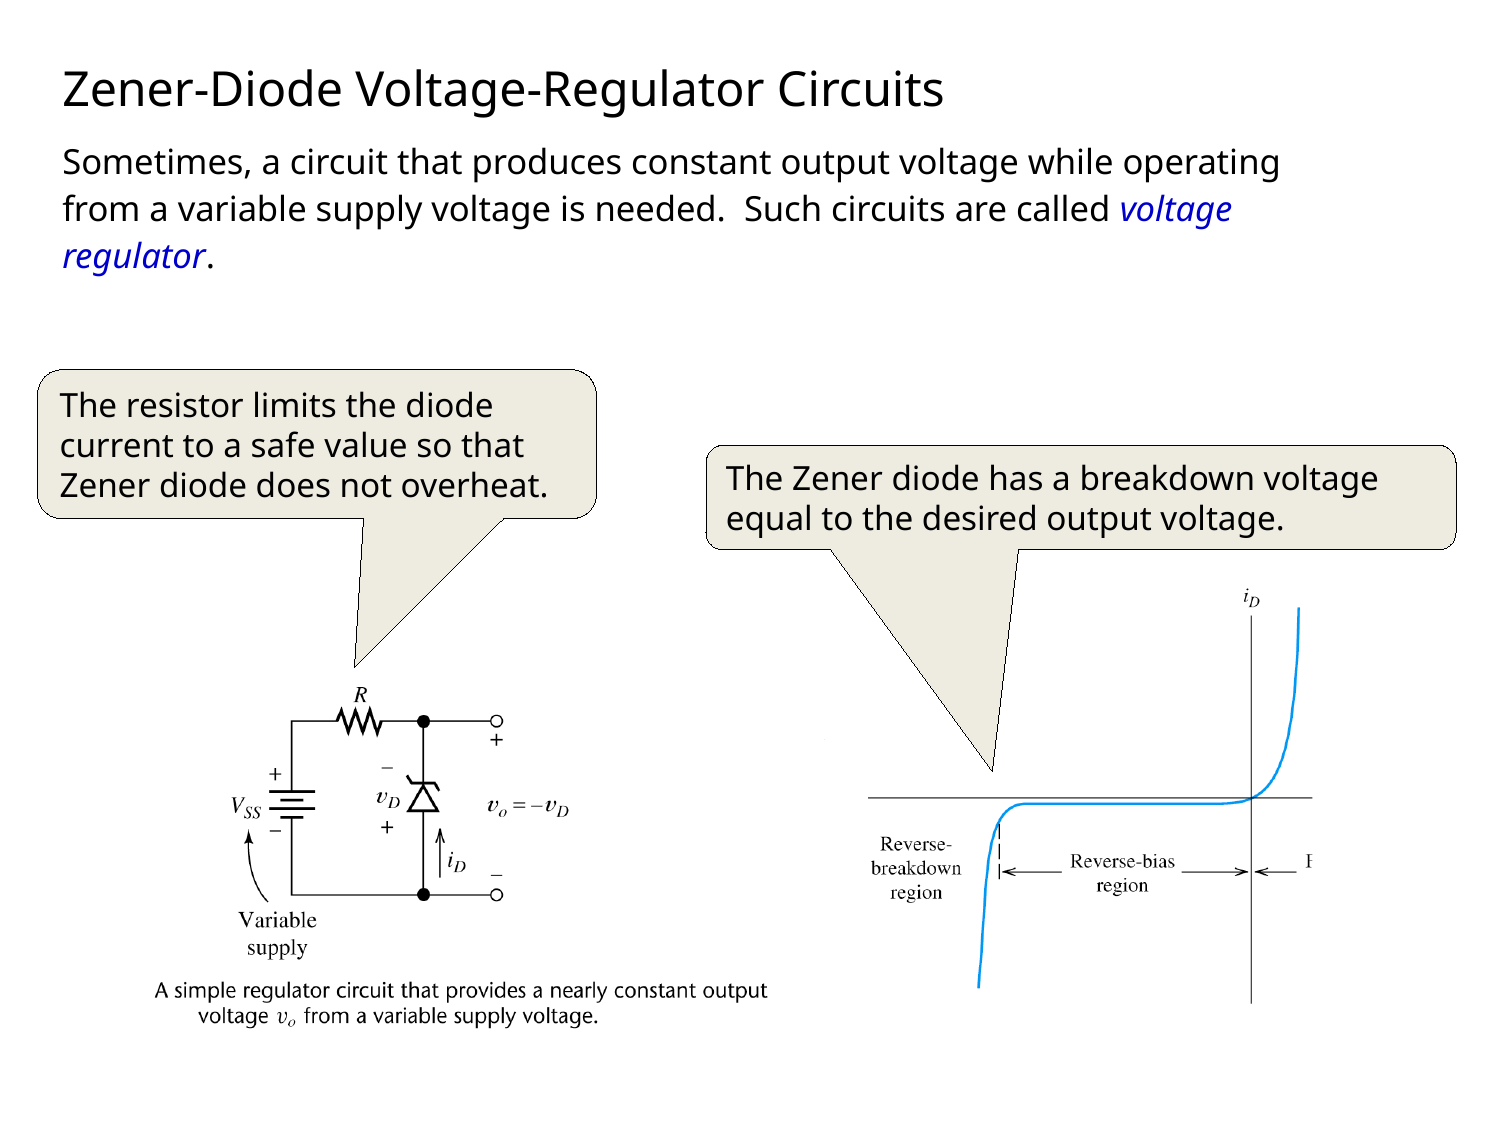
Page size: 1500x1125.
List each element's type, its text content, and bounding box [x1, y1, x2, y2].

text_box The Zener diode has a breakdown voltage equal to the desired output voltage. [705, 445, 1457, 578]
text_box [17, 668, 825, 1037]
picture [849, 580, 1313, 1018]
list Zener-Diode Voltage-Regulator Circuits Sometimes, a circuit that produces constant output voltage while operating from a variable supply voltage is needed. Such circuits are called voltage regulator. [47, 47, 1348, 288]
text_box The resistor limits the diode current to a safe value so that Zener diode does not overheat. [37, 369, 597, 667]
